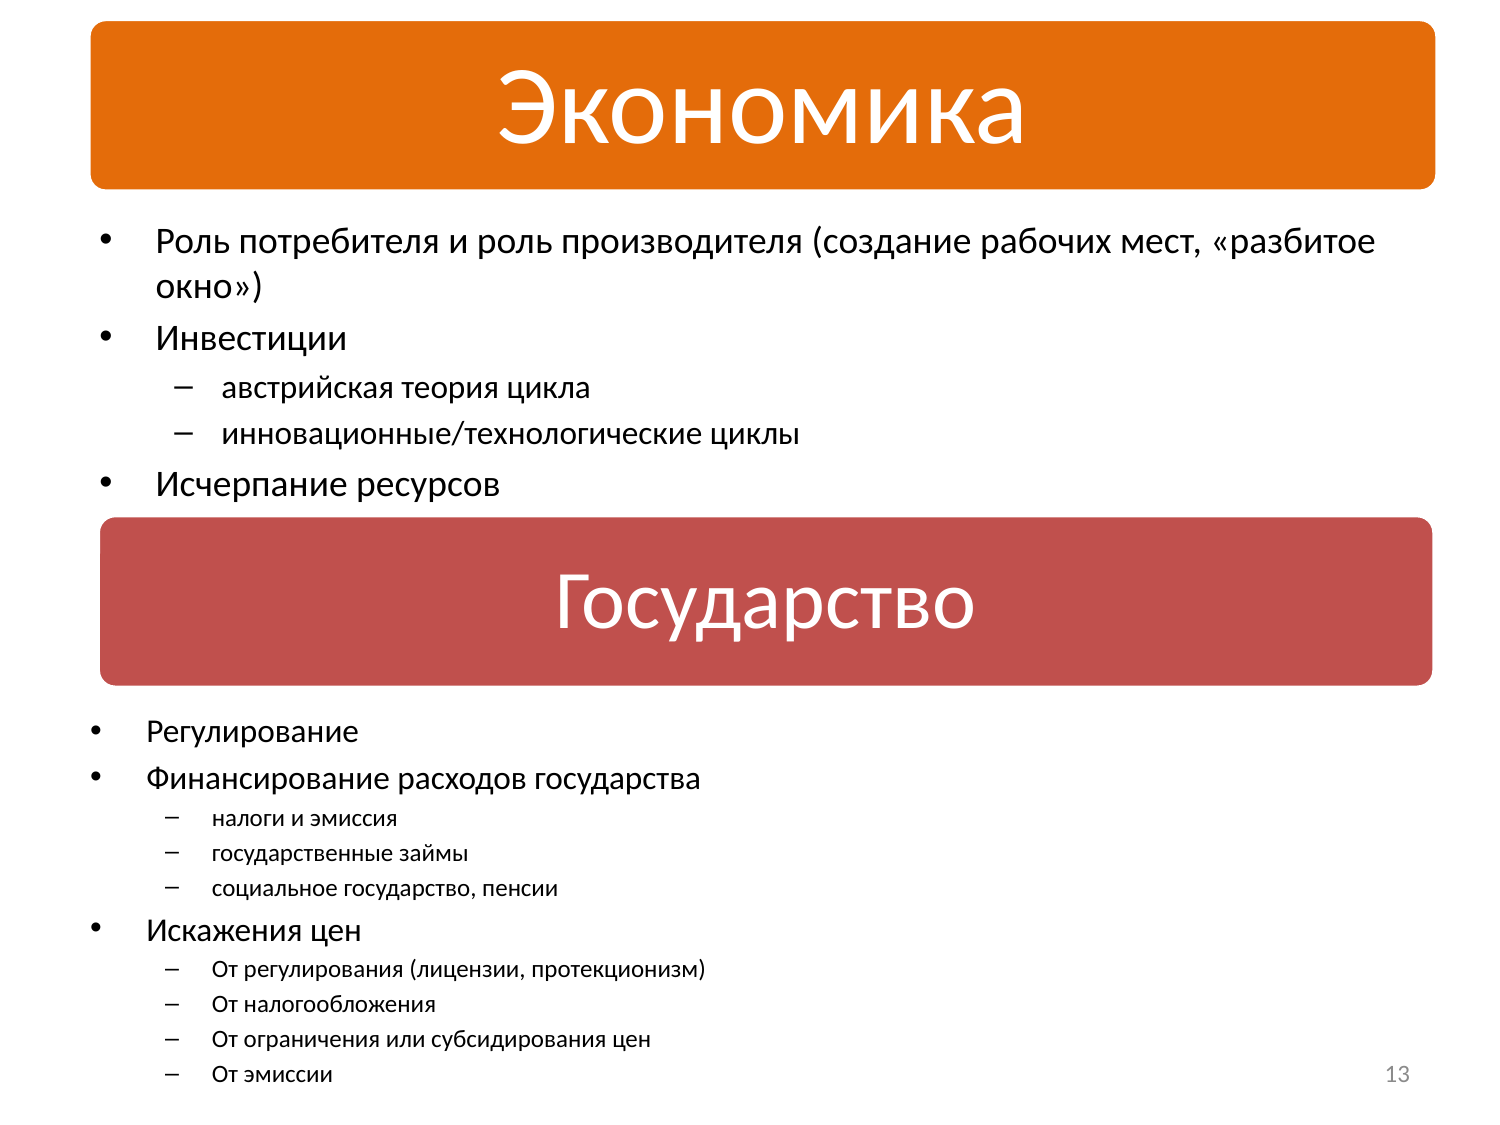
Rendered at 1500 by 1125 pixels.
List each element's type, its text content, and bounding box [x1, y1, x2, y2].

text_box Регулирование Финансирование расходов государства налоги и эмиссия государственные займы социальное государство, пенсии Искажения цен От регулирования (лицензии, протекционизм) От налогообложения От ограничения или субсидирования цен От эмиссии [74, 702, 1425, 1118]
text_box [97, 514, 1435, 688]
text_box Экономика [86, 16, 1440, 194]
list Роль потребителя и роль производителя (создание рабочих мест, «разбитое окно») Инвестиции австрийская теория цикла инновационные/технологические циклы Исчерпание ресурсов [84, 208, 1435, 501]
